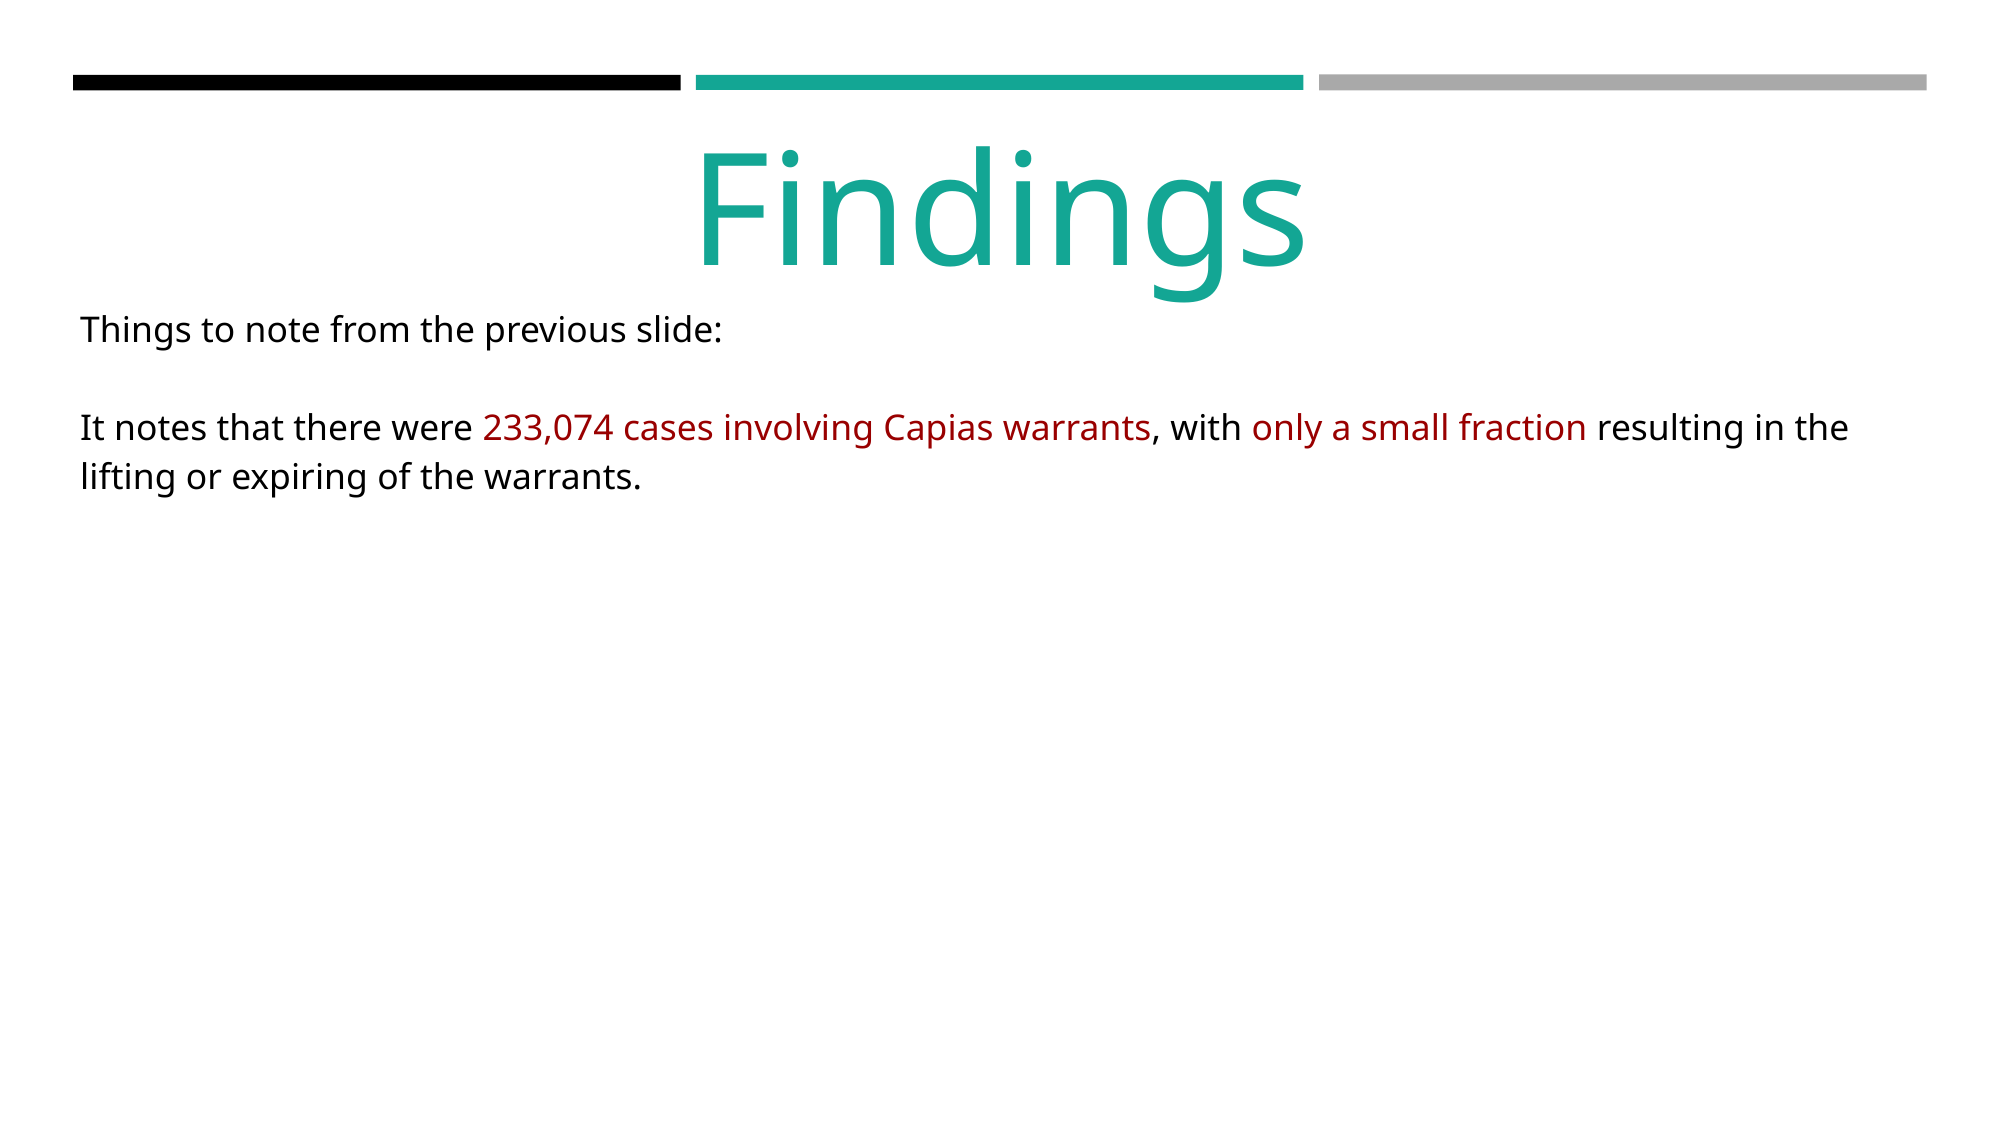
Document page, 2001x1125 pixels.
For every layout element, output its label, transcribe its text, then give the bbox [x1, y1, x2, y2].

text_box Findings [373, 94, 1627, 286]
text_box Things to note from the previous slide: It notes that there were 233,074 cases involving Capias warrants, with only a small fraction resulting in the lifting or expiring of the warrants. [65, 286, 1958, 1056]
